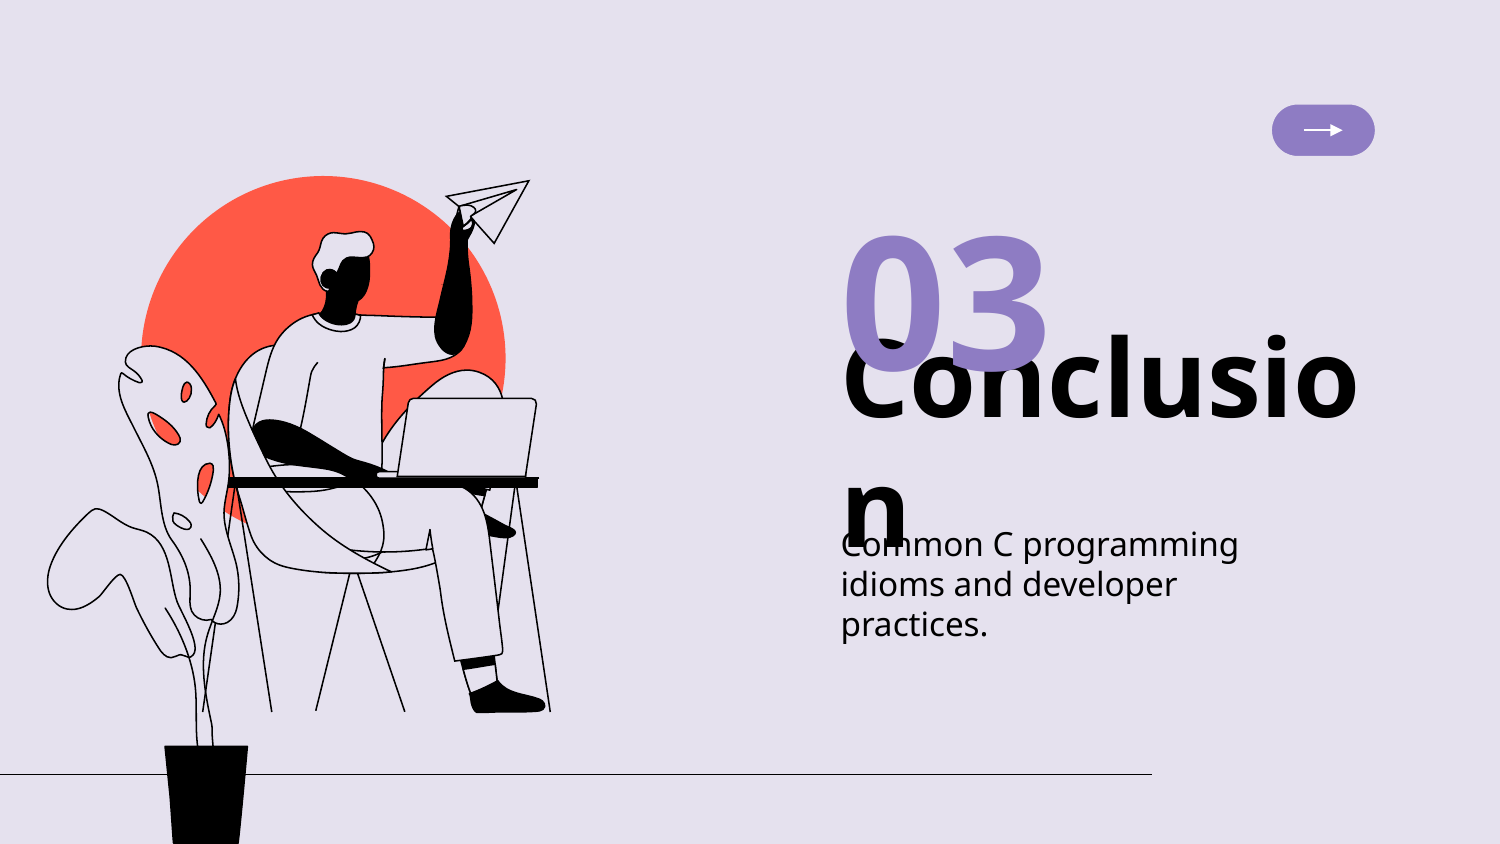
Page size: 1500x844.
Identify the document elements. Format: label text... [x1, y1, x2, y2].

title Conclusion [825, 370, 1399, 509]
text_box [46, 345, 248, 844]
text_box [202, 180, 551, 713]
subtitle Common C programming idioms and developer practices. [825, 508, 1339, 624]
text_box [141, 226, 197, 344]
text_box [290, 175, 357, 179]
title 03 [825, 169, 1146, 374]
